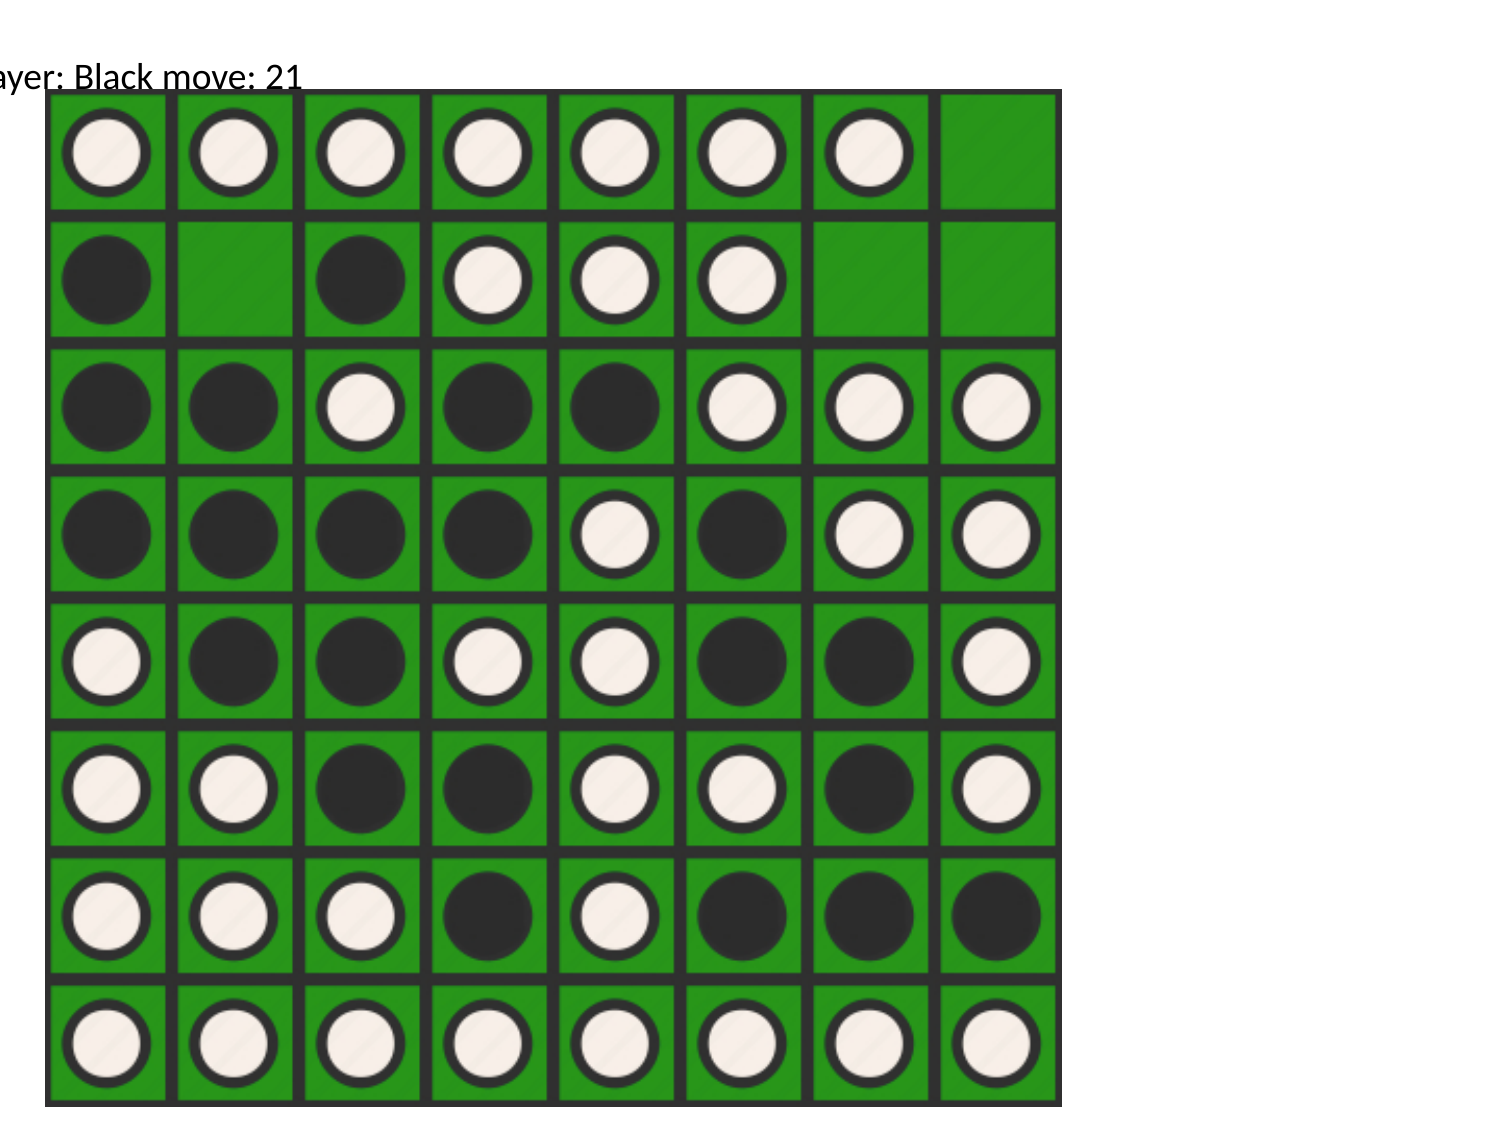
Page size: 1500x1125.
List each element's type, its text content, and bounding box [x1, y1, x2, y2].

text_box turn: 57 player: Black move: 21 [0, 44, 319, 105]
picture [44, 89, 1062, 1107]
